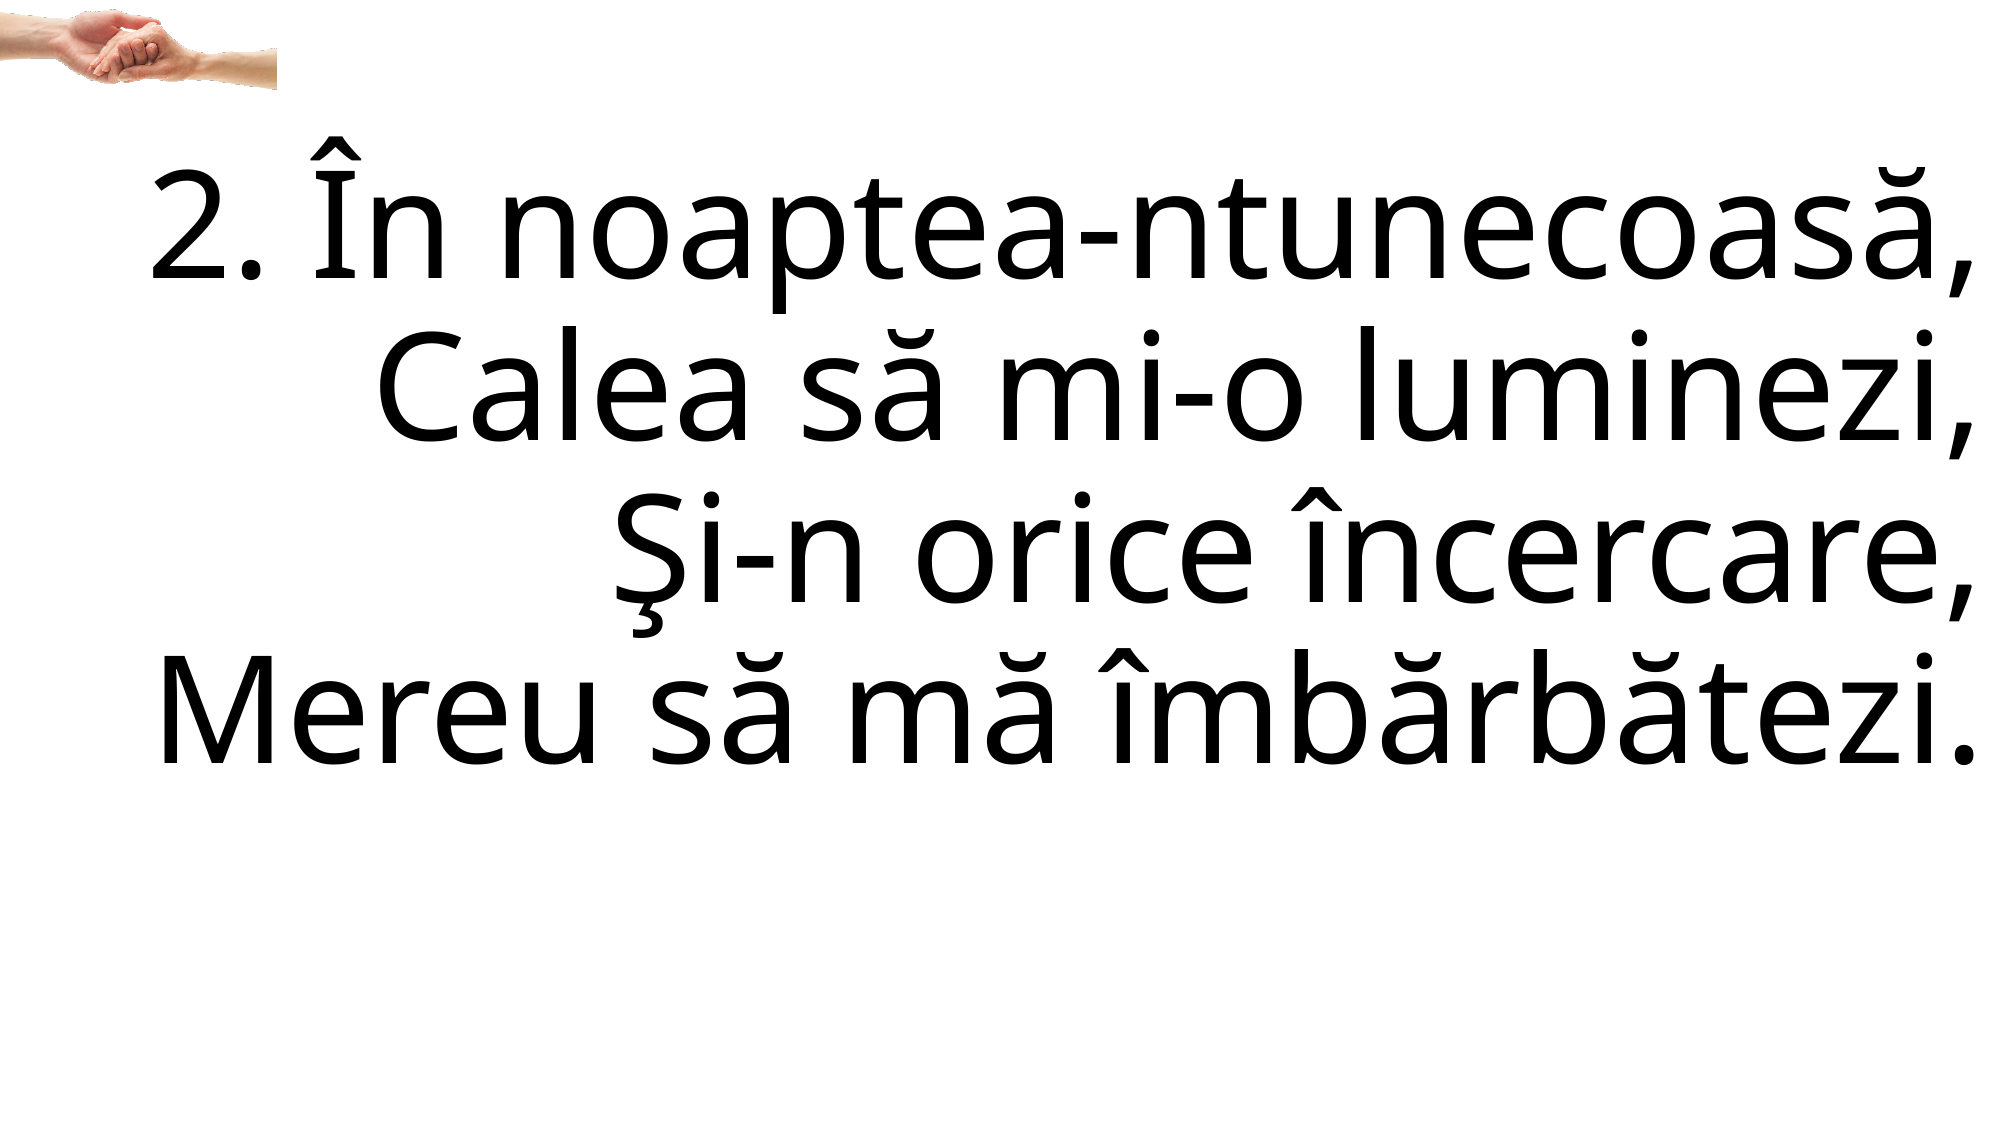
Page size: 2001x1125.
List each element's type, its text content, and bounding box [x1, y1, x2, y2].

picture [0, 0, 277, 157]
title 2. În noaptea‑ntunecoasă, Calea să mi‑o luminezi, Şi‑n orice încercare, Mereu să mă îmbărbătezi. [0, 0, 2000, 1125]
